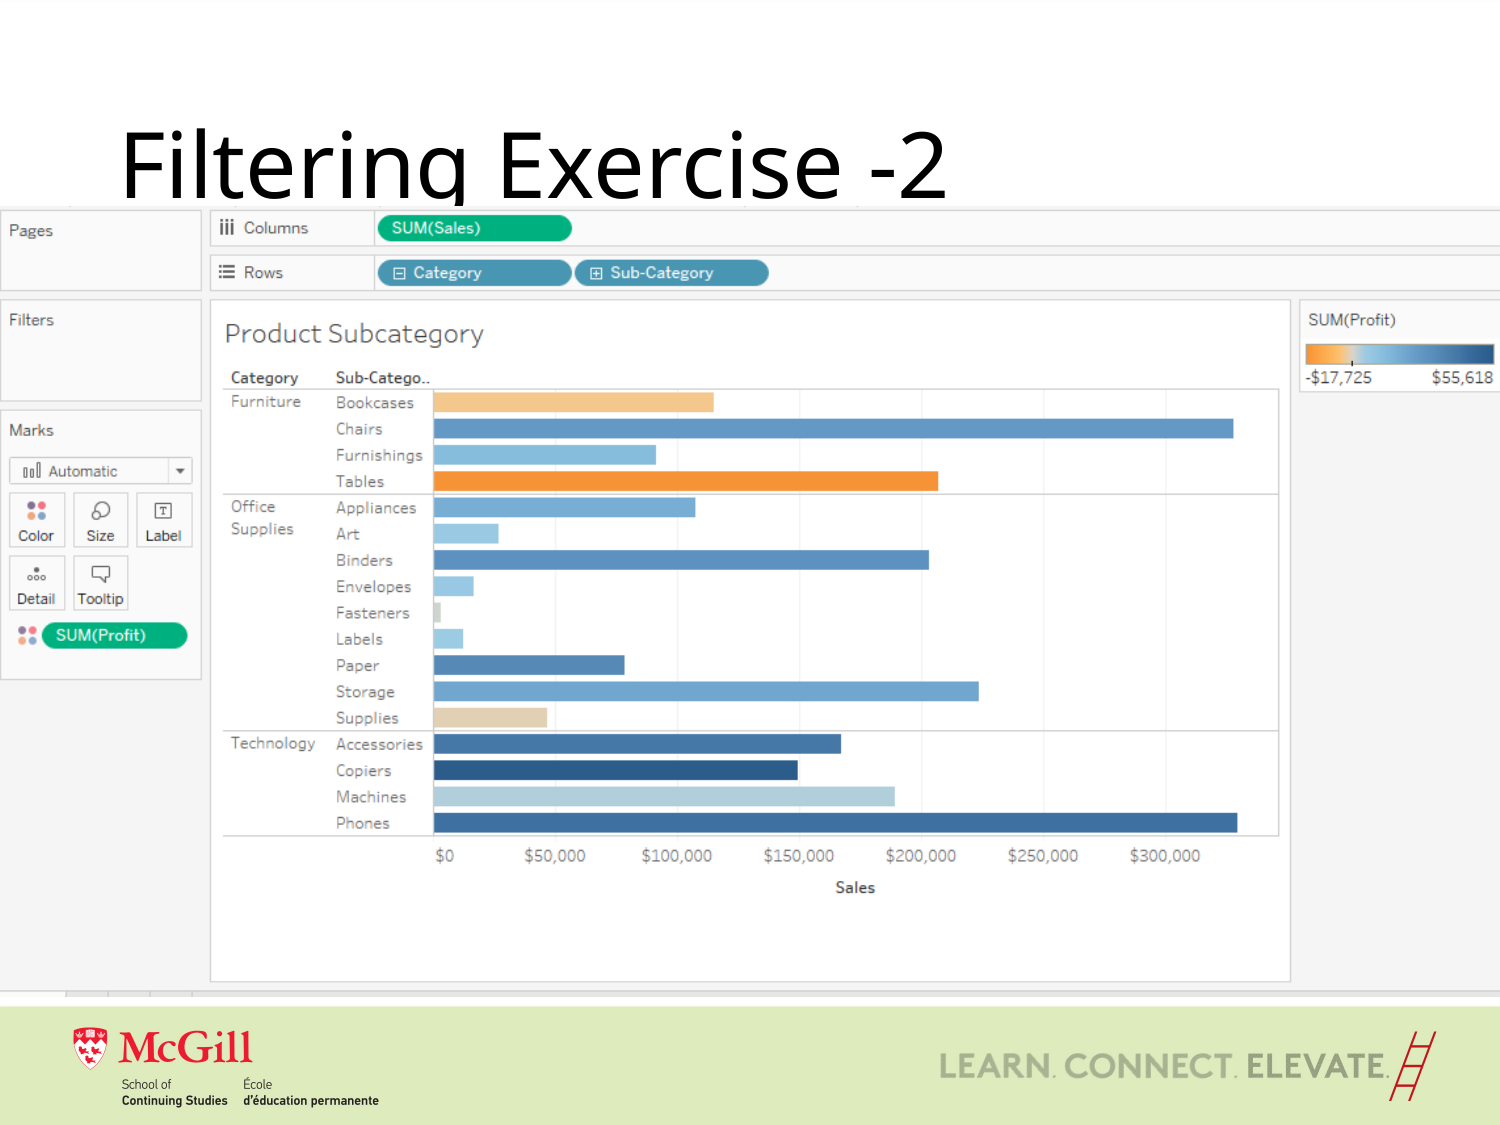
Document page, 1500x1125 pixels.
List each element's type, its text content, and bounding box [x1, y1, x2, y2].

picture [0, 0, 1500, 1125]
title Filtering Exercise -2 [103, 59, 1397, 206]
